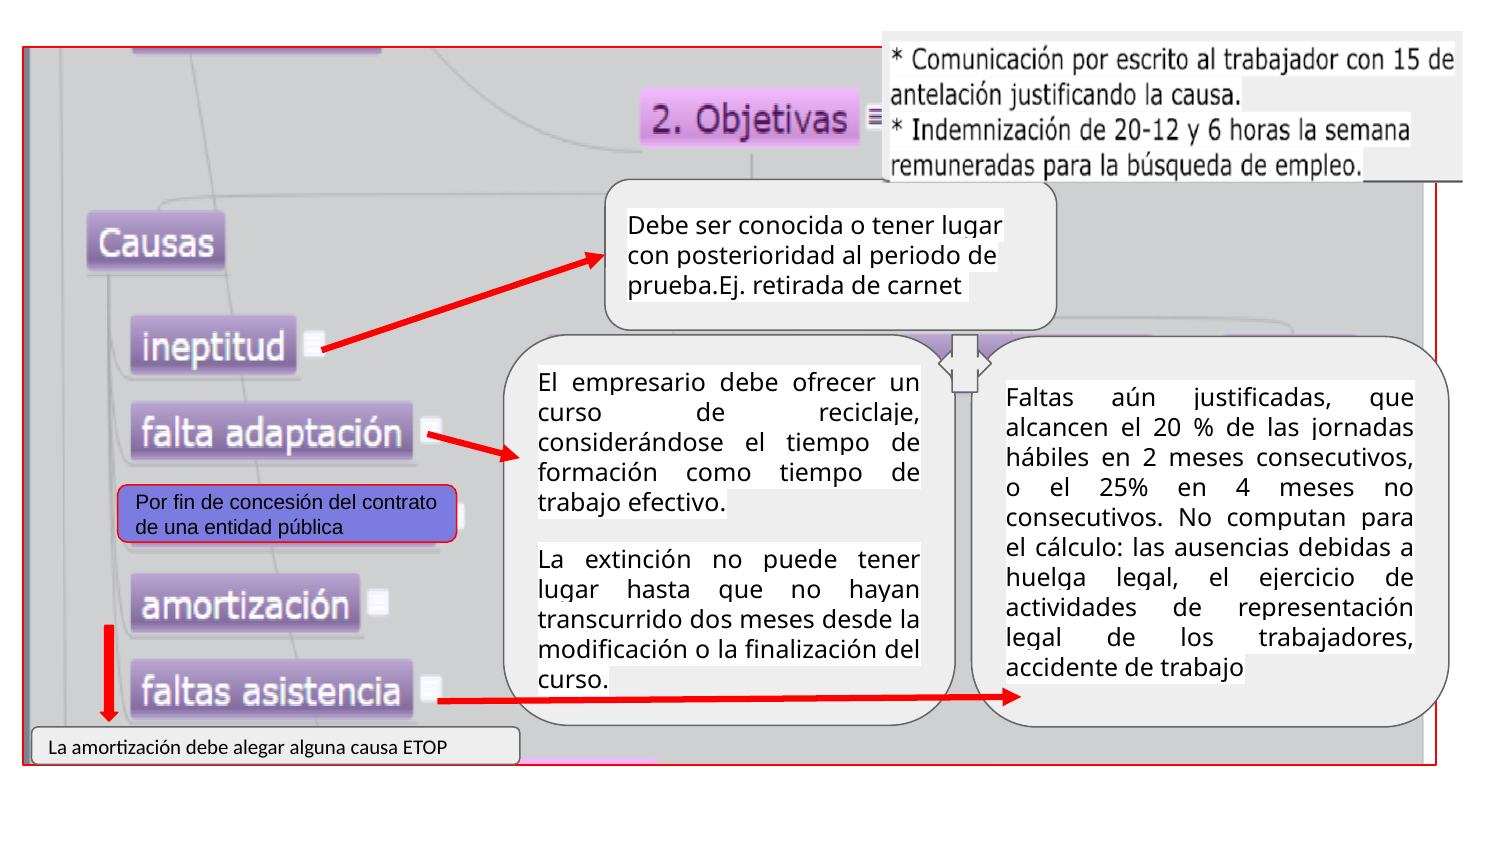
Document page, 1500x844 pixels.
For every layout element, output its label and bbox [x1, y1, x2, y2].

text_box [1440, 368, 1449, 695]
text_box [427, 433, 521, 459]
text_box [437, 696, 1022, 702]
text_box [321, 254, 606, 351]
picture [23, 31, 1463, 765]
